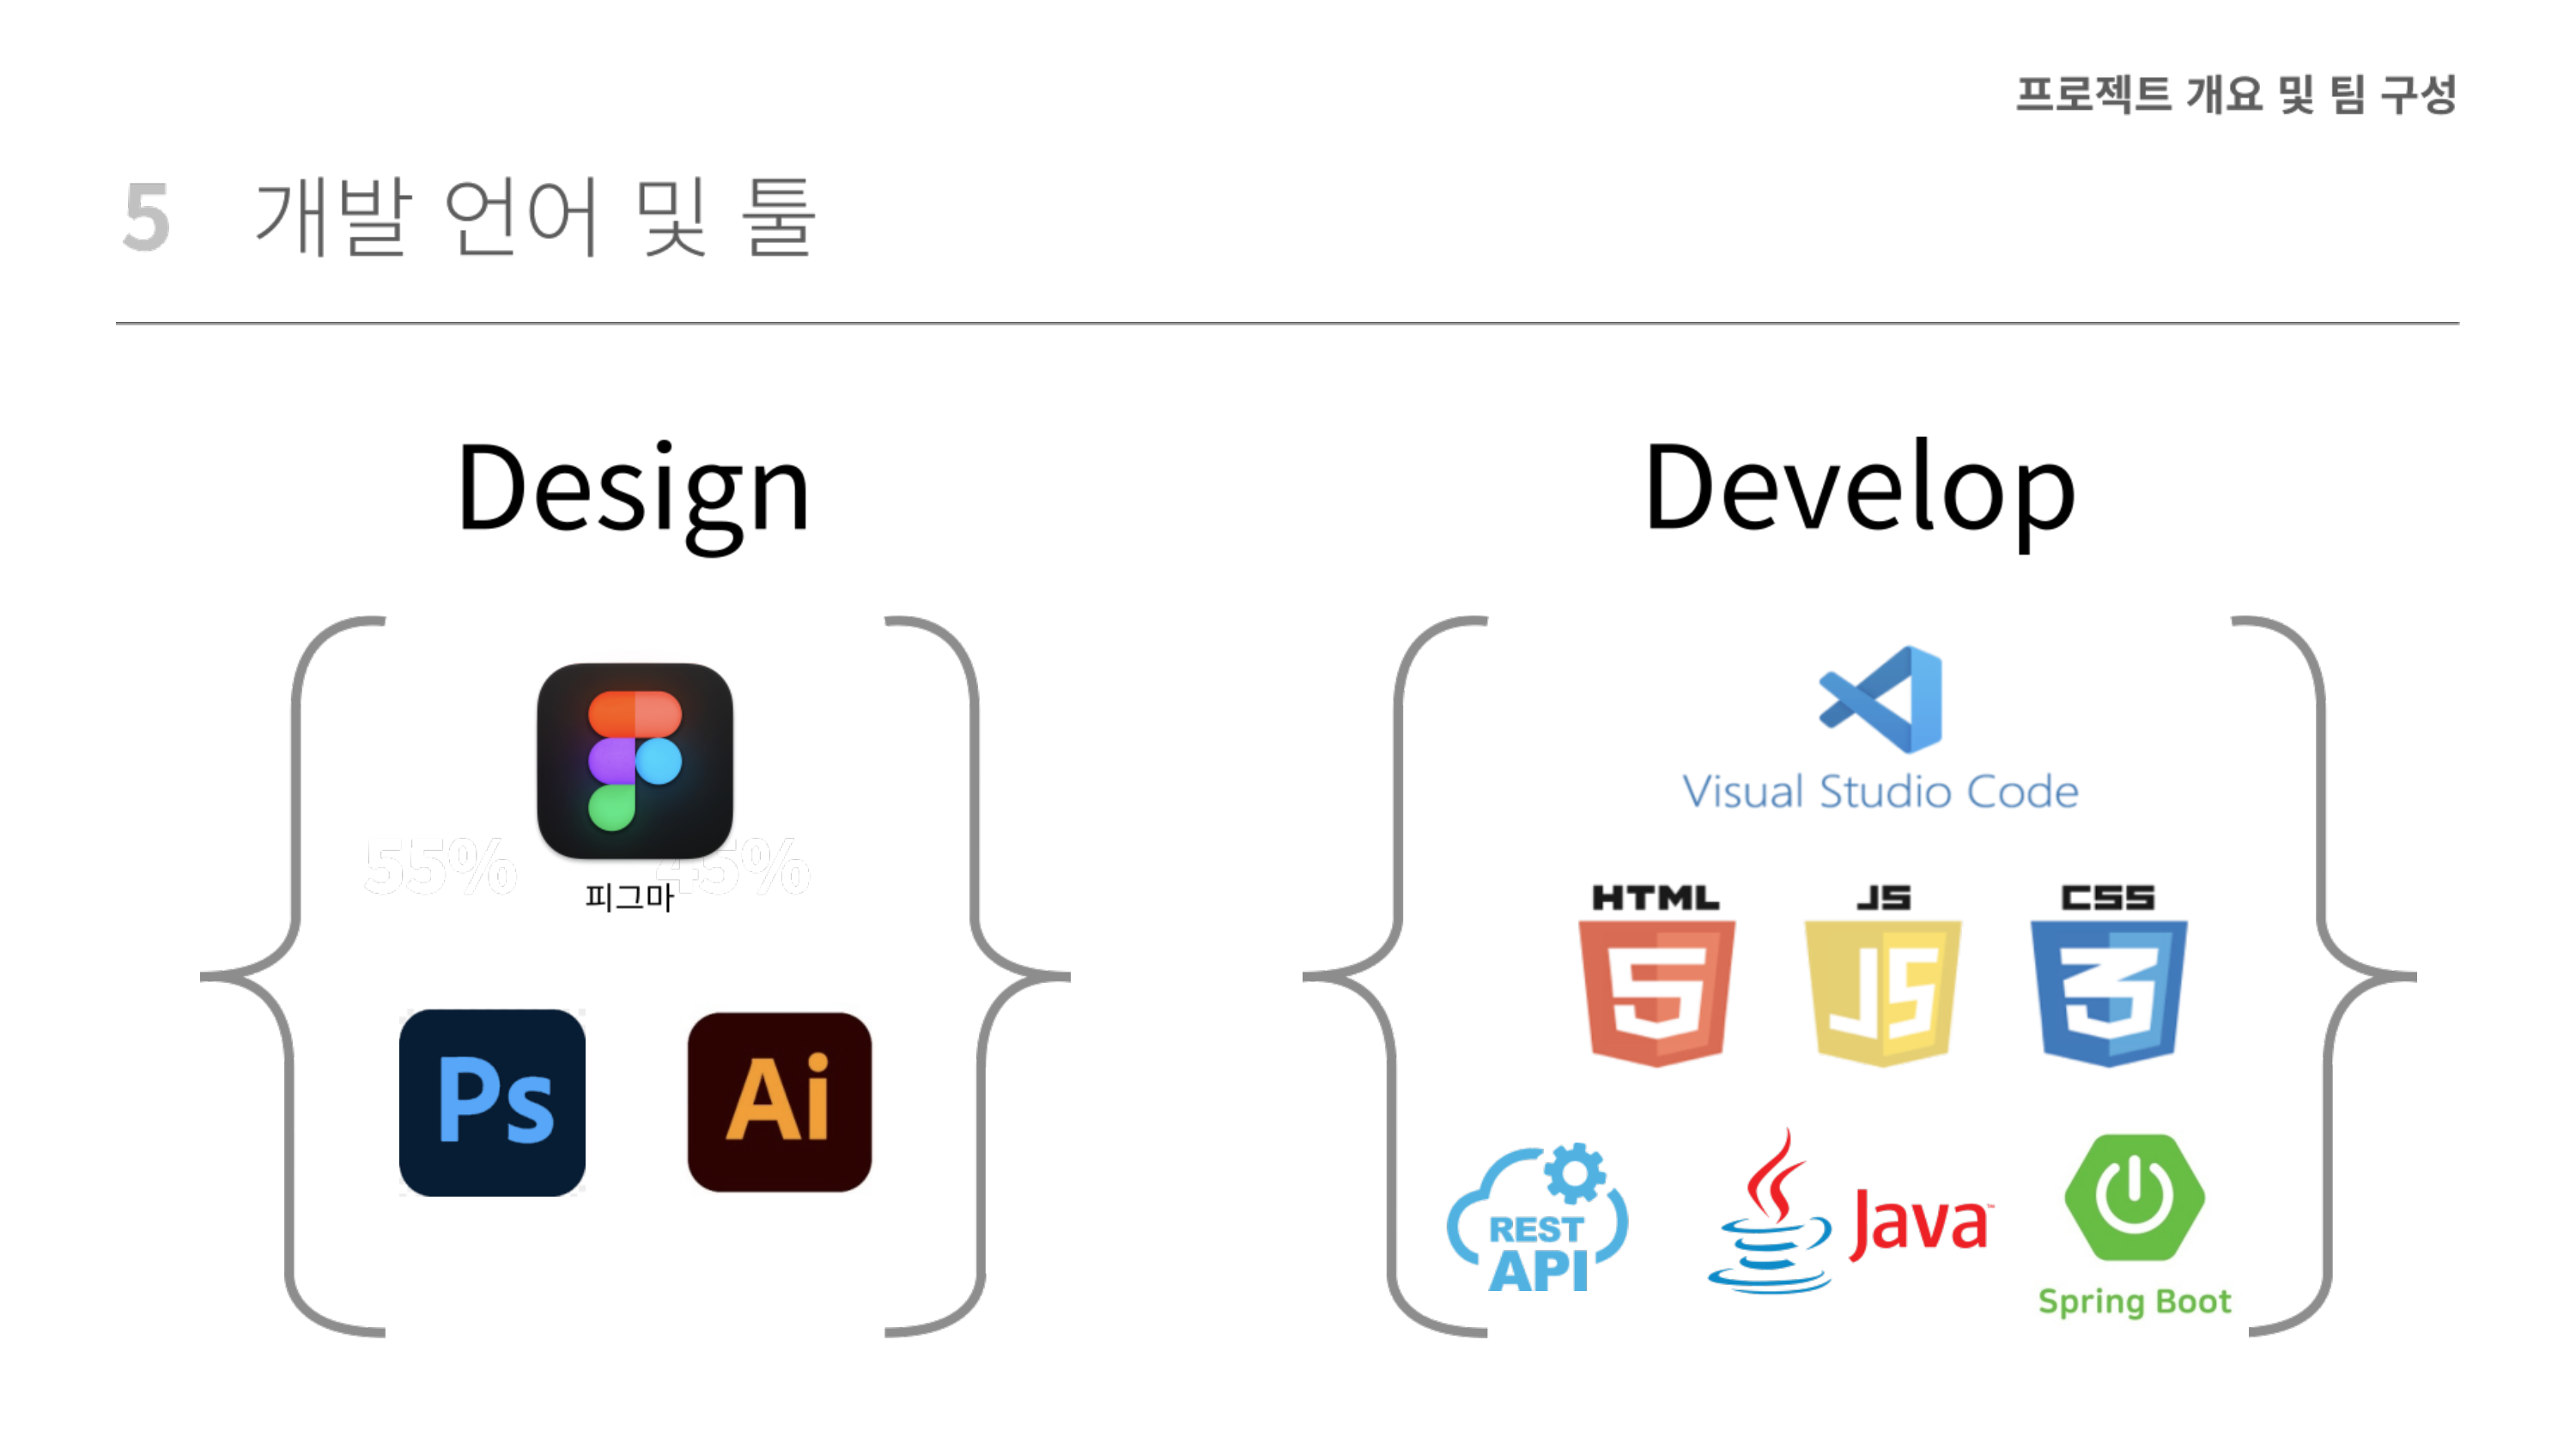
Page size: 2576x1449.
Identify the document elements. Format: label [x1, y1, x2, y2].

text_box [2023, 1082, 2250, 1375]
text_box [918, 322, 2460, 325]
text_box [1334, 1143, 1698, 1291]
picture [1955, 48, 2523, 166]
picture [575, 866, 706, 952]
text_box [680, 1003, 880, 1203]
picture [1583, 327, 2218, 615]
text_box [1303, 615, 2418, 1338]
text_box [513, 640, 757, 883]
picture [91, 93, 945, 615]
text_box [1630, 629, 2137, 819]
text_box [399, 1009, 586, 1197]
text_box [1703, 1063, 1999, 1359]
text_box [200, 615, 1071, 1338]
text_box [1546, 871, 2221, 1083]
